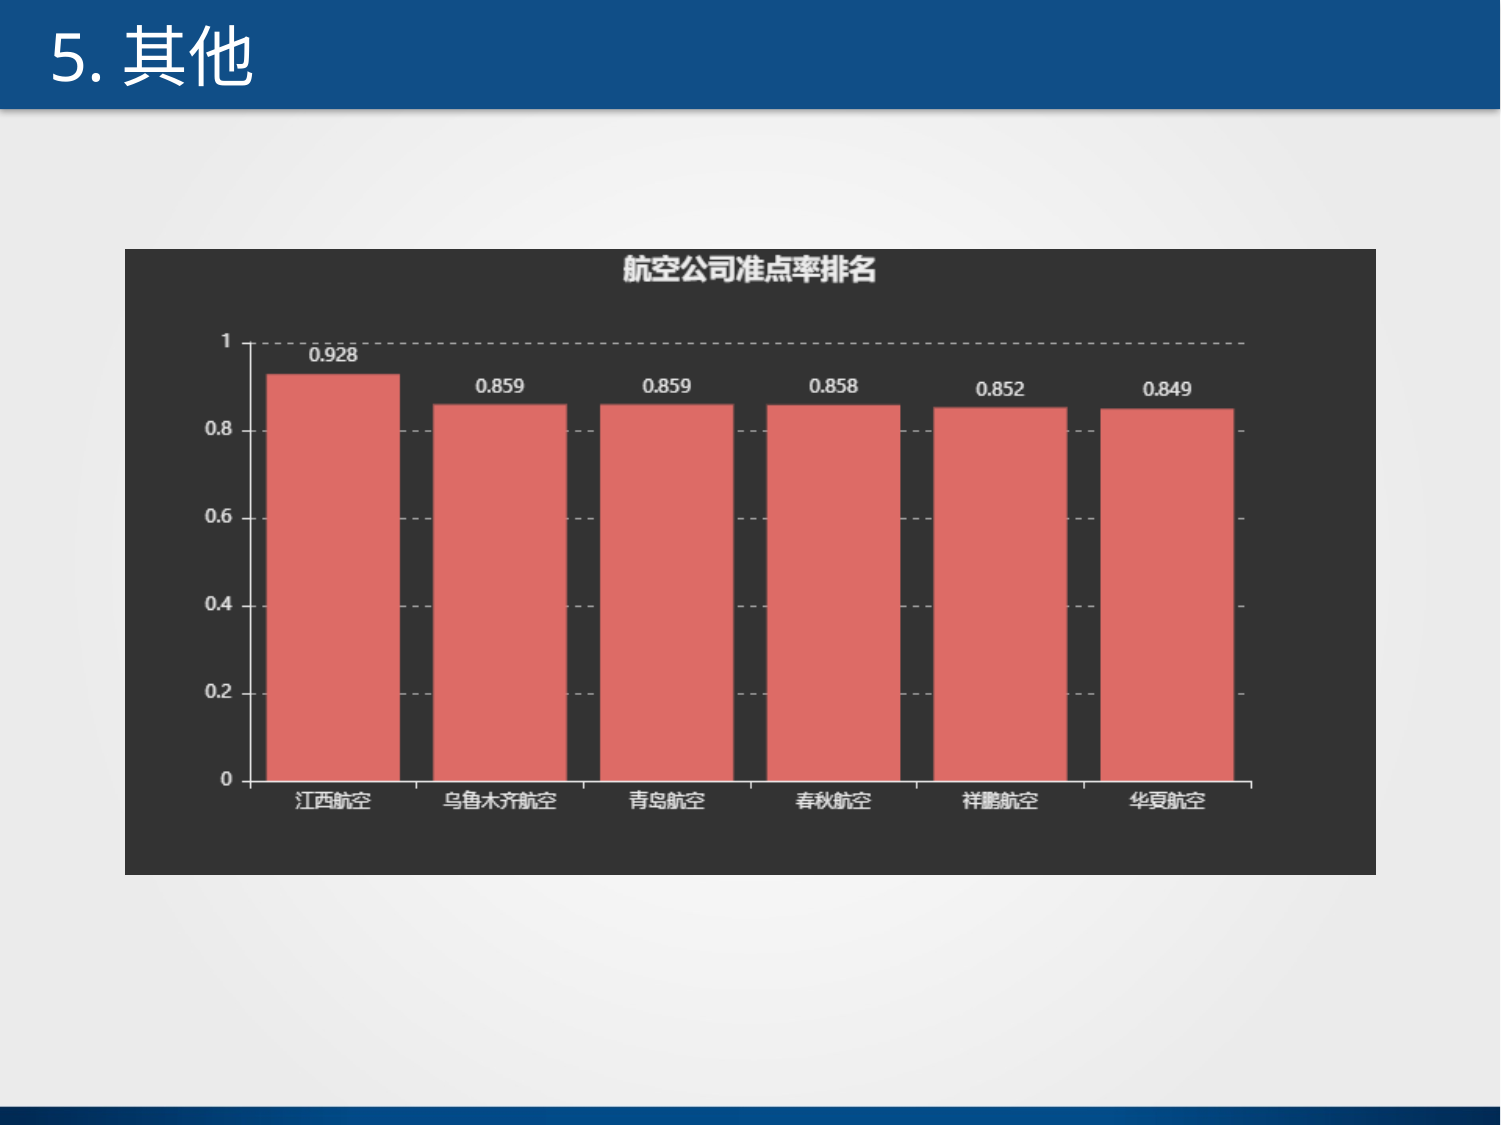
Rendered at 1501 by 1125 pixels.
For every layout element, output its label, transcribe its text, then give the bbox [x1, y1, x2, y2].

picture [0, 110, 1501, 1125]
text_box 5.其他 [0, 0, 1501, 110]
